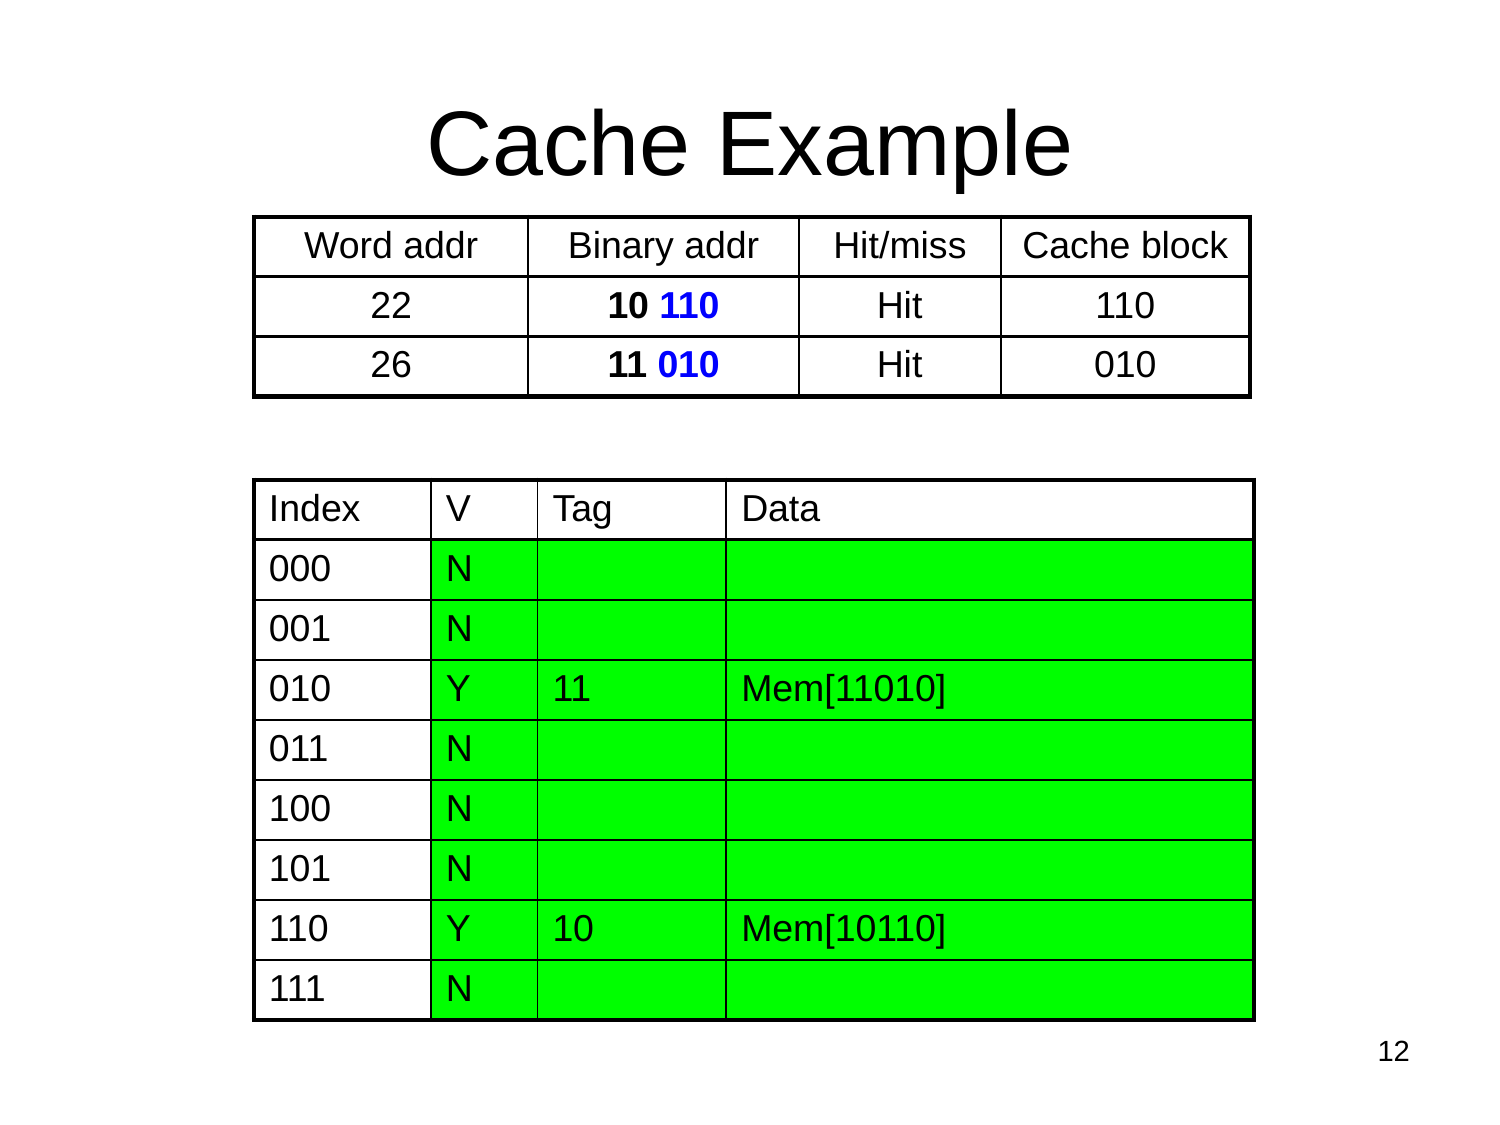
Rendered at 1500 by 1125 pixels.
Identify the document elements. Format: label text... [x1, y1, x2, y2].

table_cell 010 [1002, 338, 1248, 394]
table_cell N [432, 541, 537, 599]
table_cell [727, 721, 1252, 779]
table_cell N [432, 841, 537, 899]
table_cell 10 [538, 901, 725, 959]
table_cell [538, 721, 725, 779]
table_cell 10 110 [529, 278, 798, 335]
table_header Word addr [256, 219, 527, 275]
table_cell 11 010 [529, 338, 798, 394]
table_cell [727, 841, 1252, 899]
table_header Index [256, 482, 430, 538]
title Cache Example [75, 45, 1425, 233]
table_cell N [432, 961, 537, 1018]
table_cell Mem[11010] [727, 661, 1252, 719]
table_cell 22 [256, 278, 527, 335]
table_cell 100 [256, 781, 430, 839]
table_cell Hit [800, 278, 1000, 335]
table_cell [538, 541, 725, 599]
table_cell 101 [256, 841, 430, 899]
table_cell Y [432, 661, 537, 719]
table_cell [727, 541, 1252, 599]
table_cell [538, 601, 725, 659]
table_cell [538, 961, 725, 1018]
table_cell [727, 961, 1252, 1018]
table_cell N [432, 781, 537, 839]
table_cell N [432, 601, 537, 659]
table_cell 110 [256, 901, 430, 959]
table_cell 11 [538, 661, 725, 719]
table_cell 010 [256, 661, 430, 719]
table_cell 26 [256, 338, 527, 394]
table_cell 111 [256, 961, 430, 1018]
table_header Tag [538, 482, 725, 538]
table_cell N [432, 721, 537, 779]
table_cell Y [432, 901, 537, 959]
table_cell [727, 601, 1252, 659]
table_cell 110 [1002, 278, 1248, 335]
table_header Binary addr [529, 219, 798, 275]
table_cell Hit [800, 338, 1000, 394]
table_header V [432, 482, 537, 538]
table_header Data [727, 482, 1252, 538]
table_cell Mem[10110] [727, 901, 1252, 959]
table_cell [727, 781, 1252, 839]
table_cell 001 [256, 601, 430, 659]
table_cell 011 [256, 721, 430, 779]
table_header Hit/miss [800, 219, 1000, 275]
slide_number 12 [1074, 1024, 1426, 1103]
table_cell [538, 841, 725, 899]
table_cell 000 [256, 541, 430, 599]
table_cell [538, 781, 725, 839]
table_header Cache block [1002, 219, 1248, 275]
